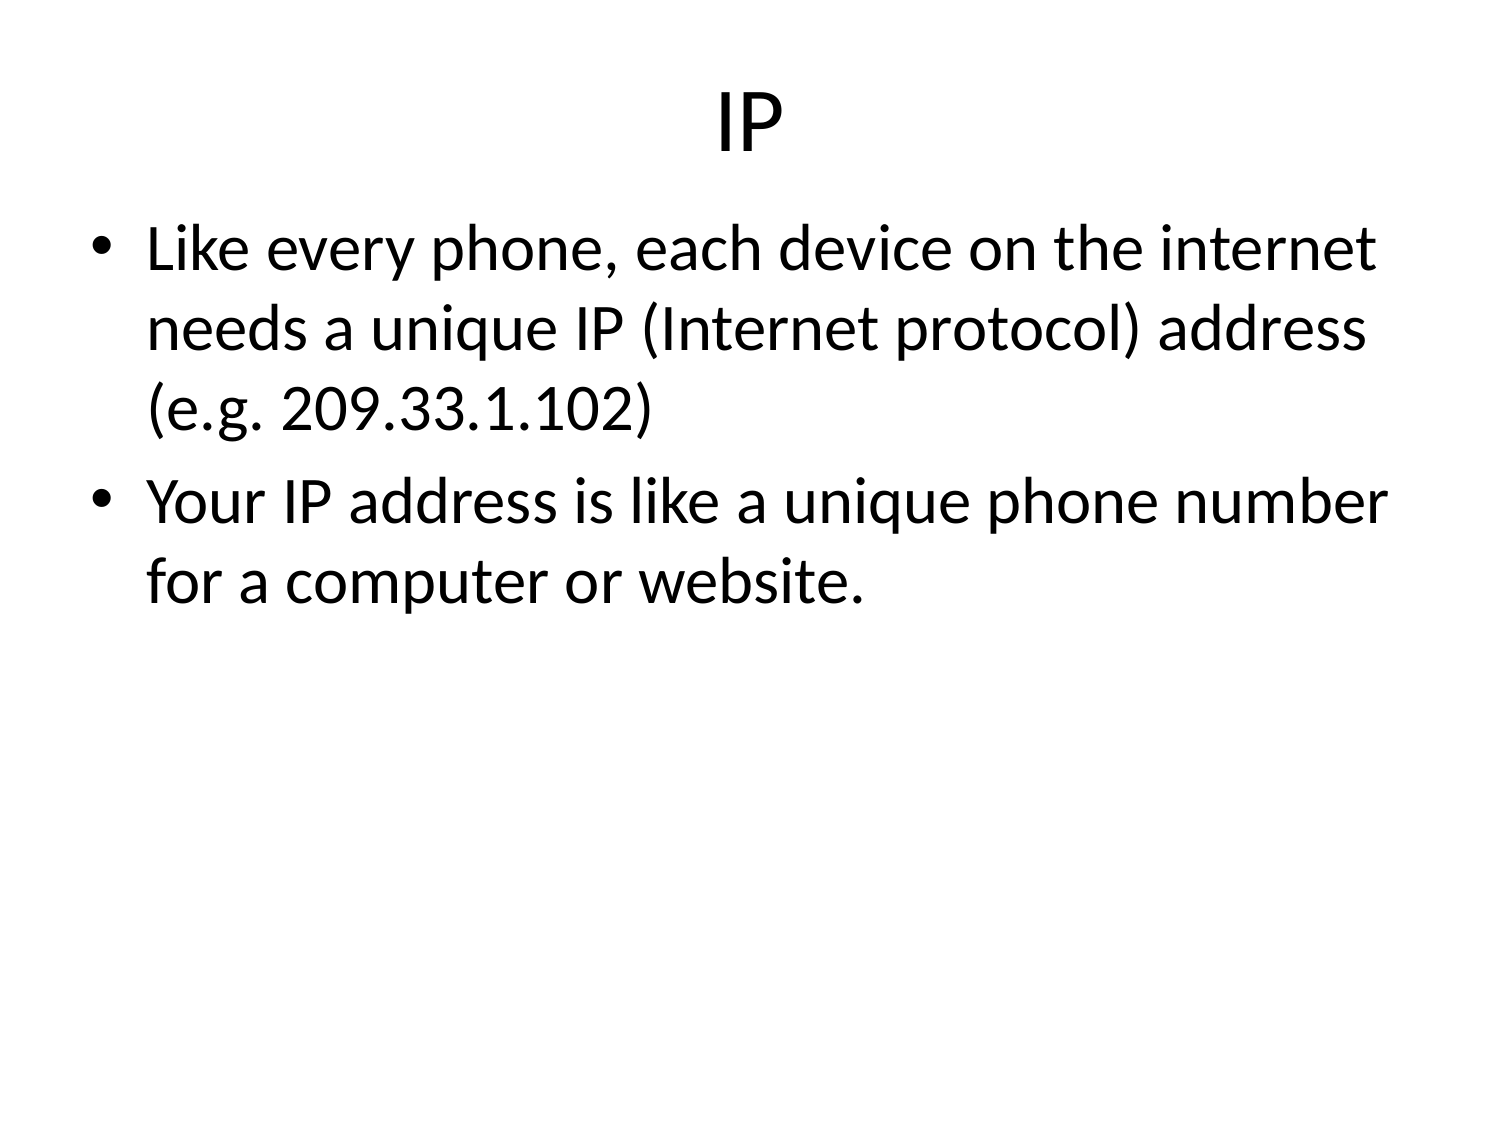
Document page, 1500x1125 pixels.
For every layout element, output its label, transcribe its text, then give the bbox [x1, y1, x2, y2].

title IP [75, 45, 1425, 185]
list Like every phone, each device on the internet needs a unique IP (Internet protocol) address (e.g. 209.33.1.102) Your IP address is like a unique phone number for a computer or website. [75, 196, 1425, 1005]
